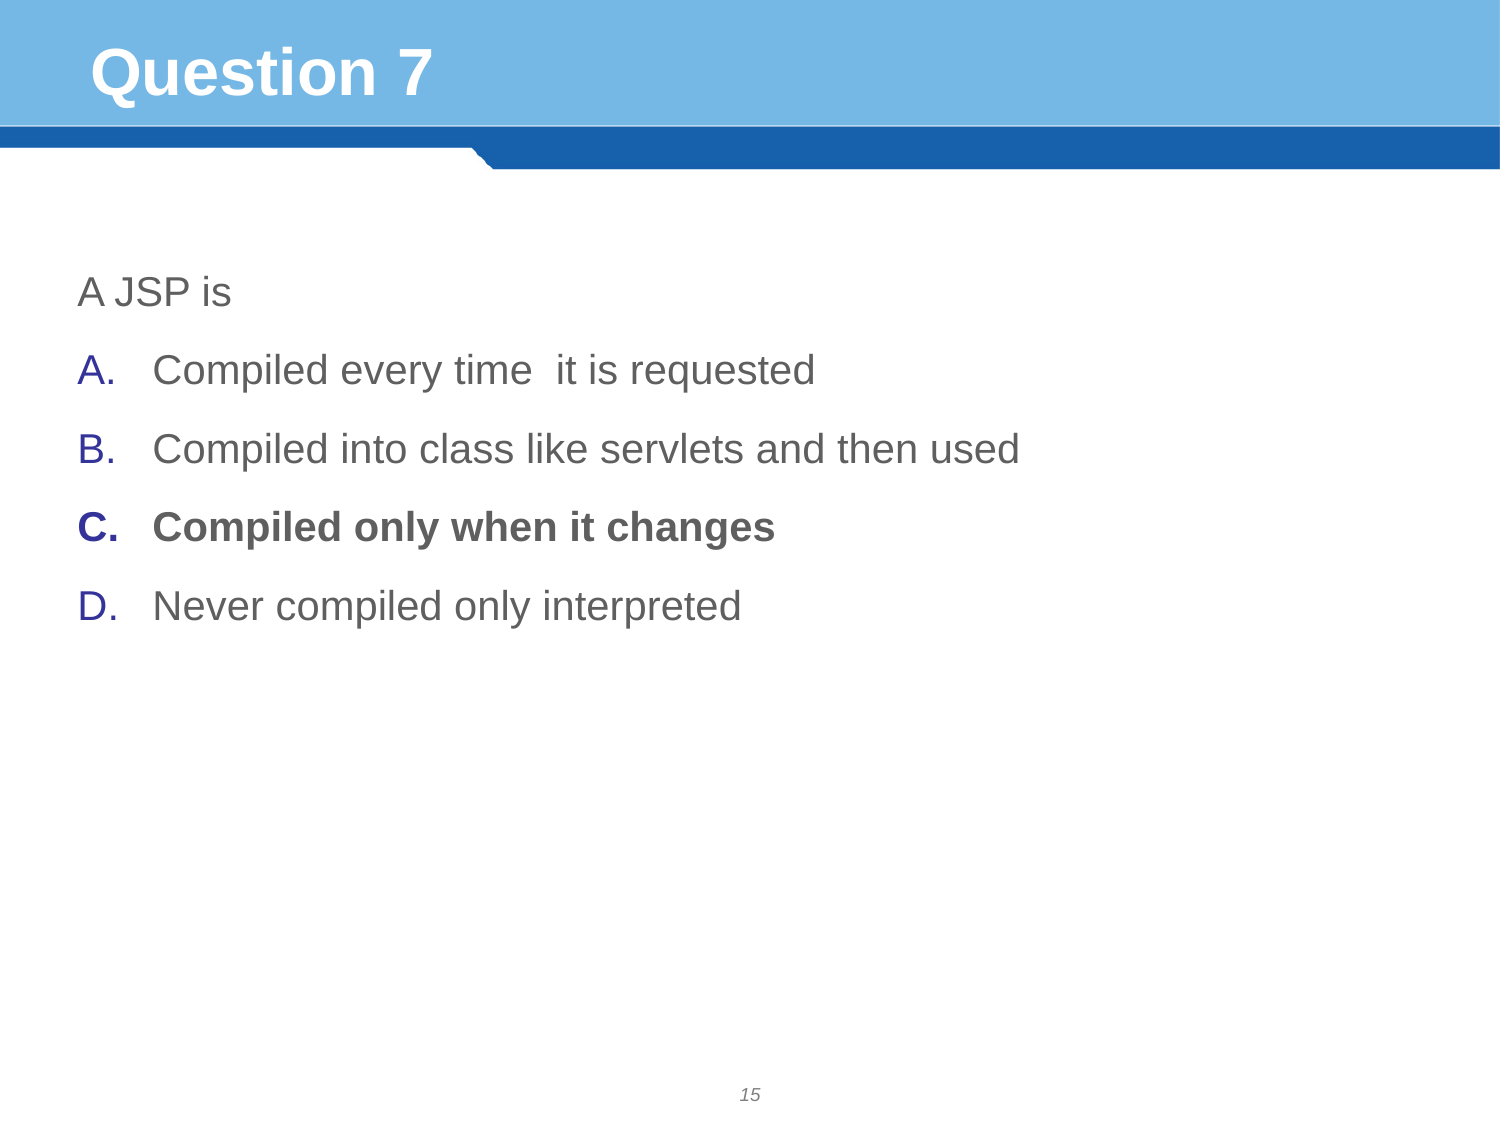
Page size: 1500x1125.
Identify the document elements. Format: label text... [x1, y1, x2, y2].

picture [0, 0, 1500, 188]
slide_number 15 [574, 1074, 926, 1115]
title Question 7 [74, 0, 1426, 138]
list A JSP is Compiled every time it is requested Compiled into class like servlets and then used Compiled only when it changes Never compiled only interpreted [62, 237, 1413, 981]
